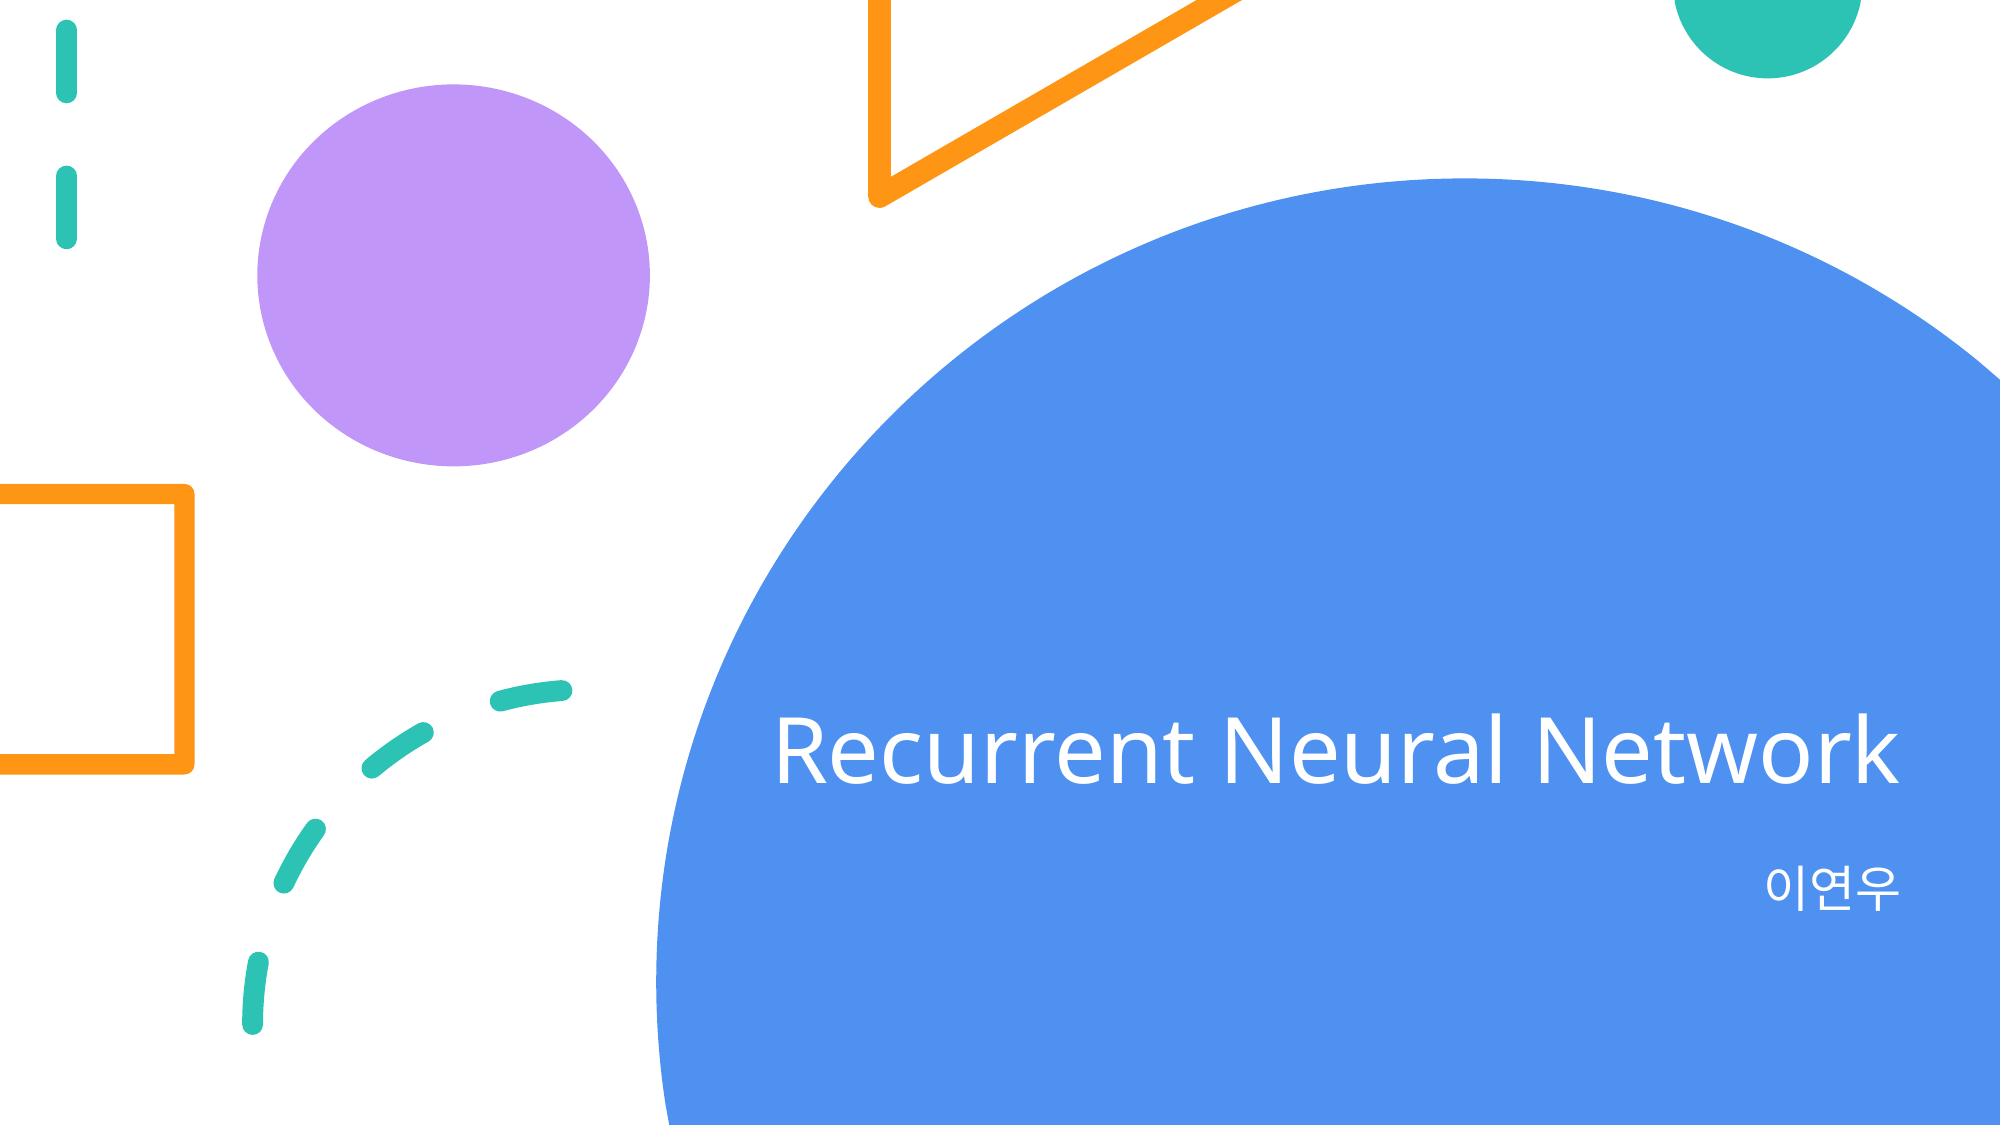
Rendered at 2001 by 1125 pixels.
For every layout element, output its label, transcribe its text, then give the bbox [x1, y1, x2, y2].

subtitle 이연우 [835, 856, 1917, 1020]
title Recurrent Neural Network [607, 450, 1917, 811]
